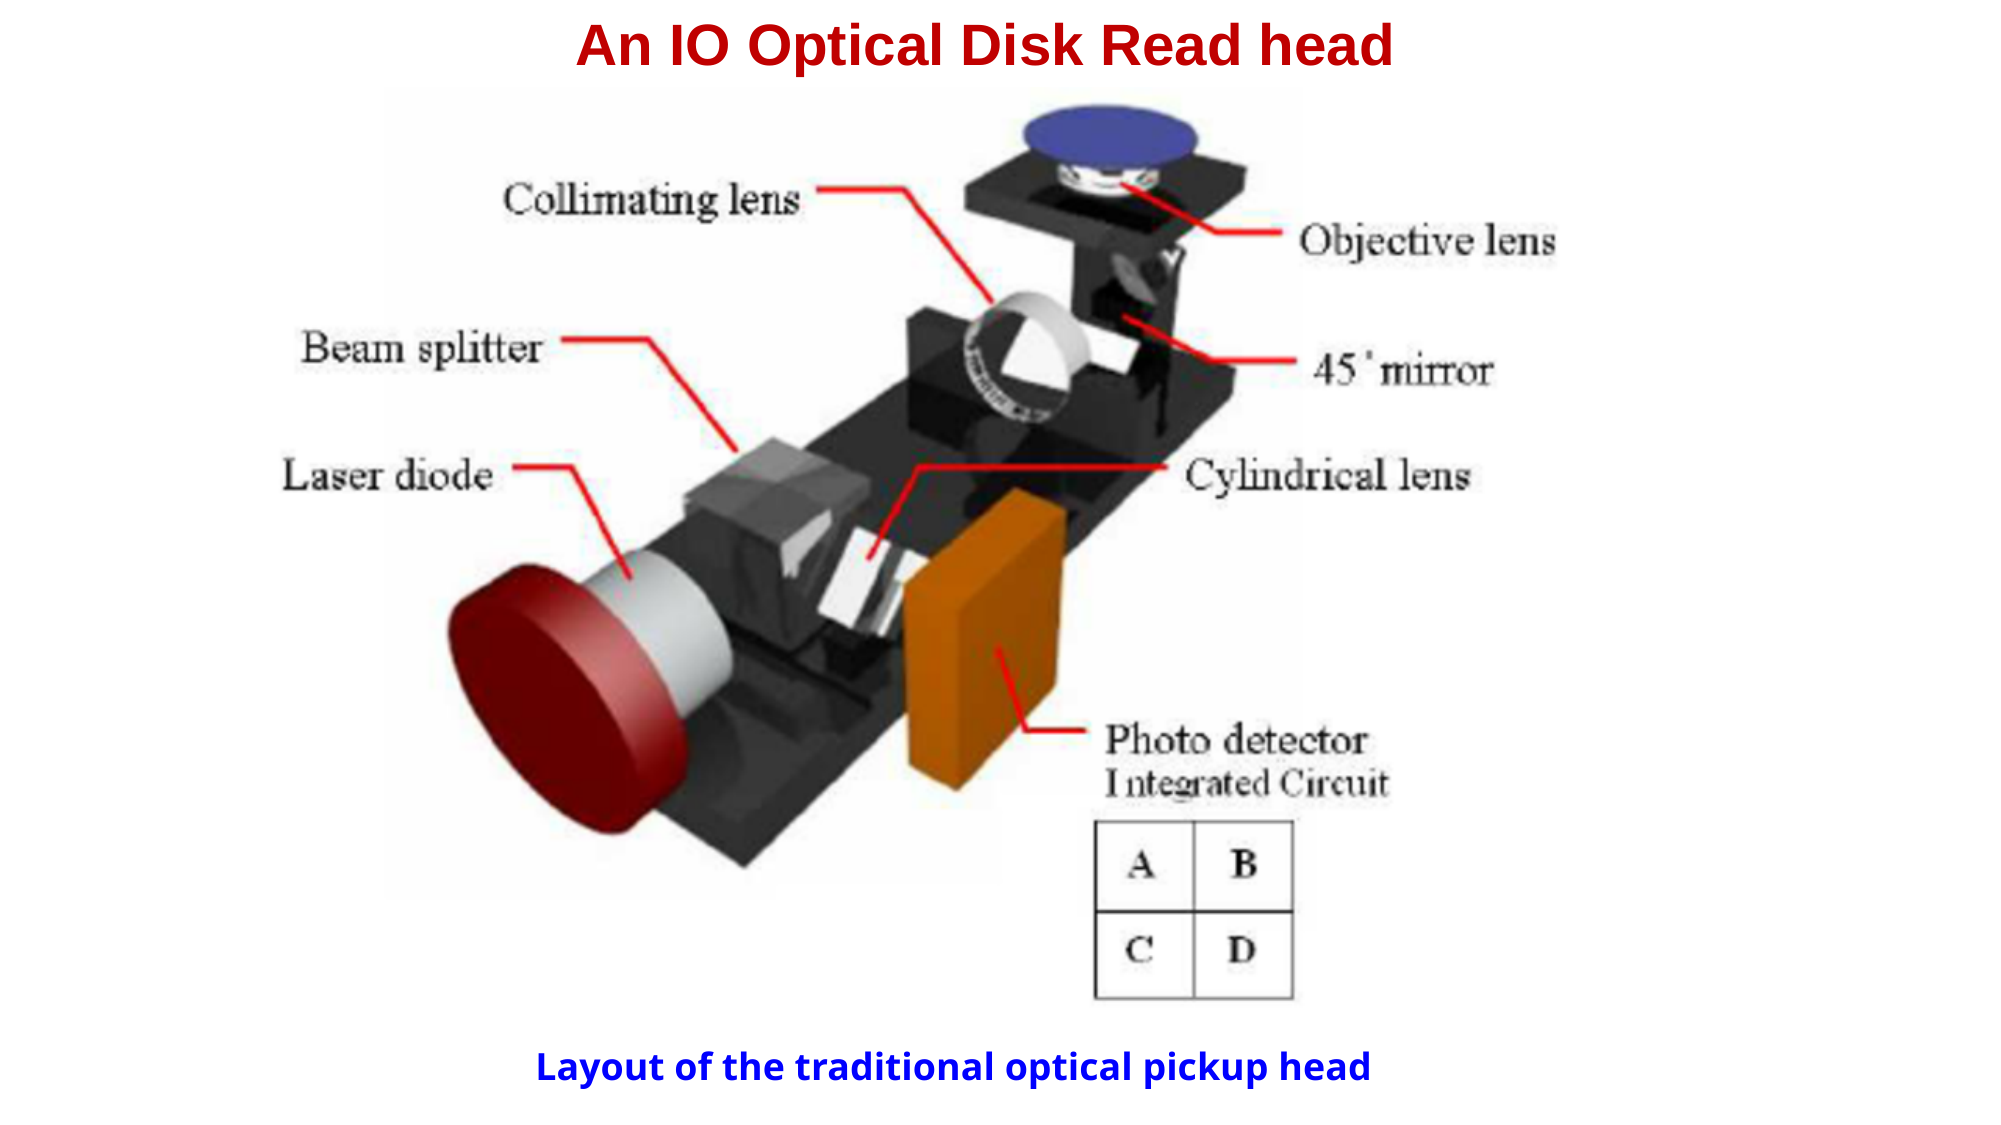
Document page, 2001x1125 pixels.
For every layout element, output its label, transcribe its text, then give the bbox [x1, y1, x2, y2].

text_box Layout of the traditional optical pickup head [520, 1035, 1388, 1096]
text_box An IO Optical Disk Read head [561, 0, 1411, 85]
picture [249, 87, 1578, 1012]
